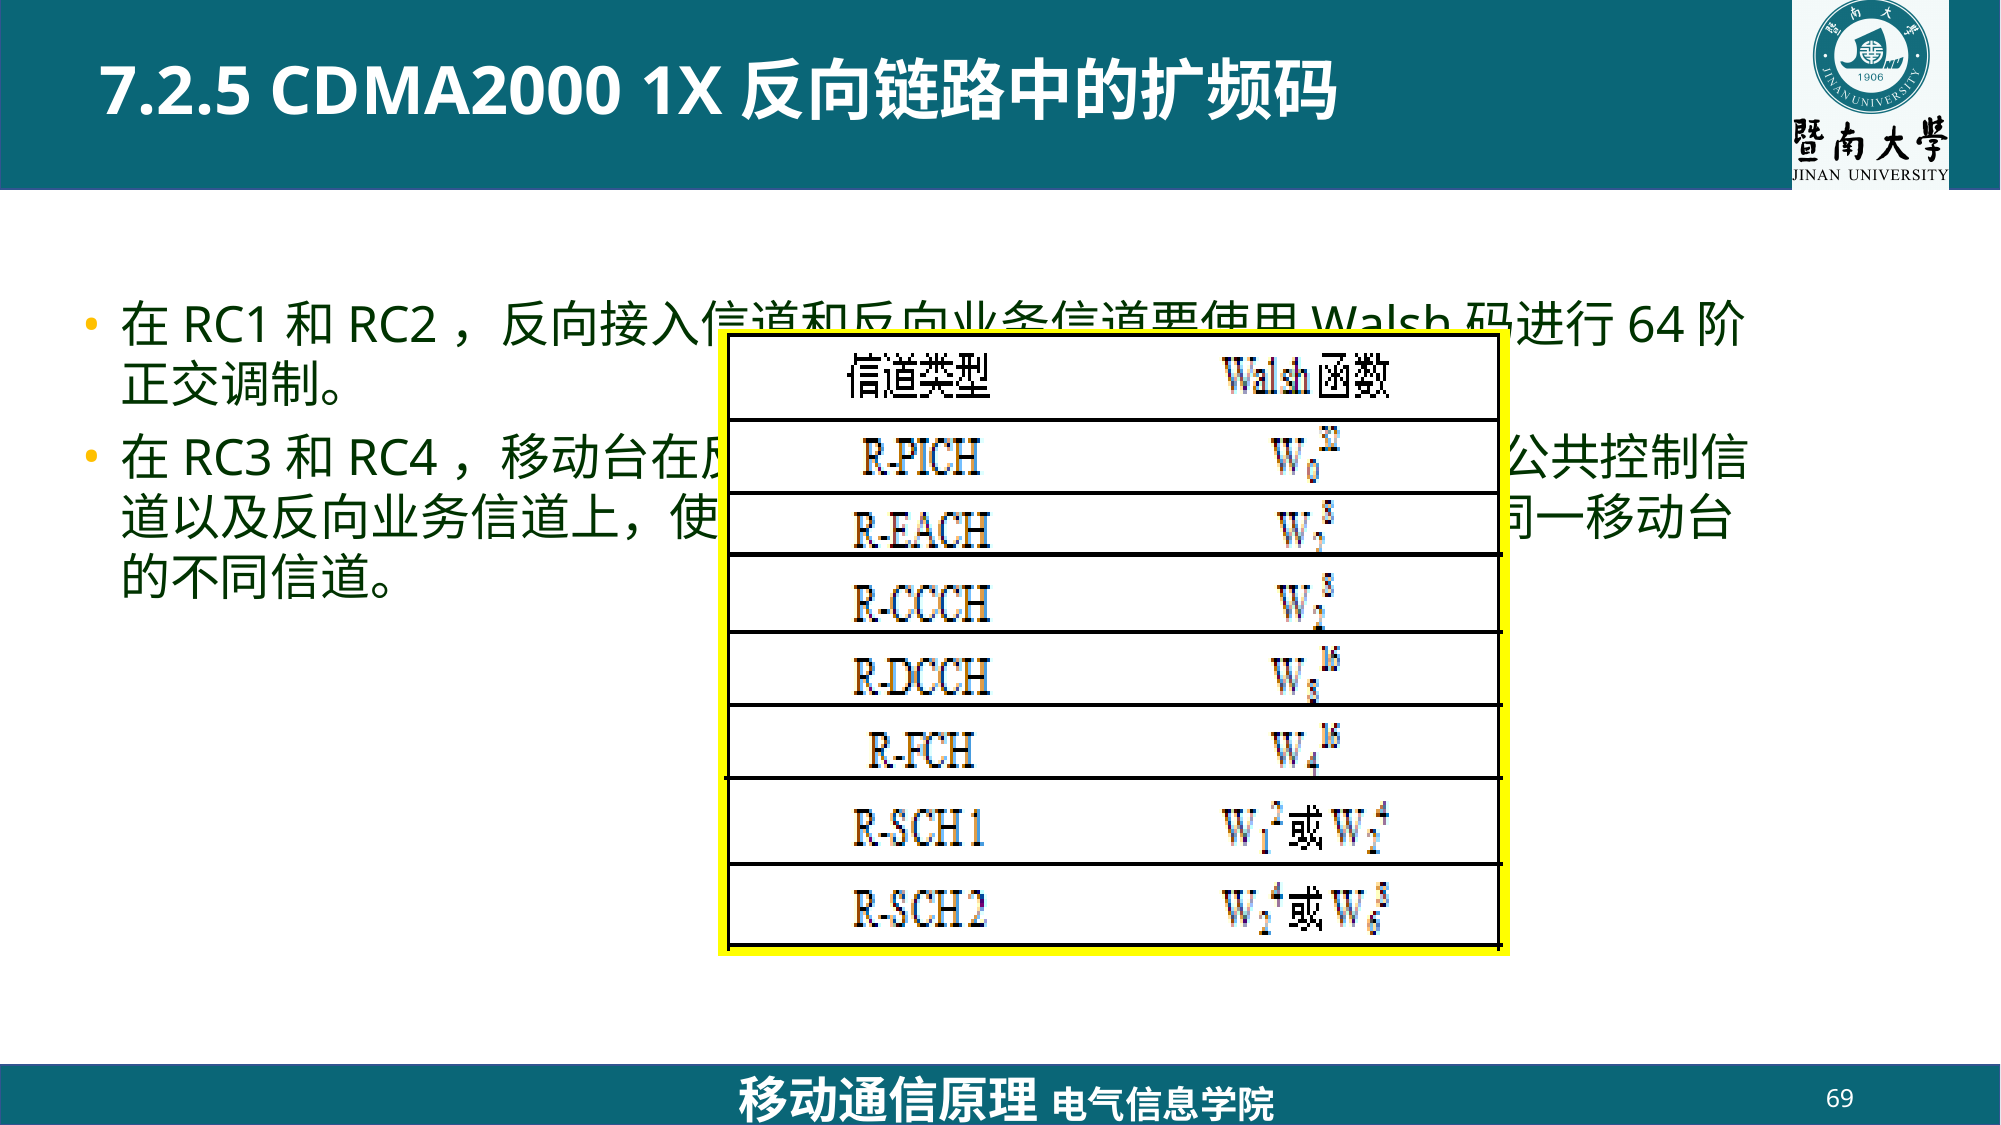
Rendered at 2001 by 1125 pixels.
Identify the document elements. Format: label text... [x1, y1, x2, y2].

picture [1793, 0, 1949, 190]
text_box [718, 329, 1510, 956]
footer 移动通信原理 电气信息学院 [669, 1069, 1345, 1125]
slide_number 69 [1419, 1069, 1870, 1125]
title 7.2.5 CDMA2000 1X反向链路中的扩频码 [67, 0, 1793, 203]
list 在RC1和RC2，反向接入信道和反向业务信道要使用Walsh码进行64阶正交调制。 在RC3和RC4，移动台在反向导频信道、增强接入信道、反向公共控制信道以及反向业务信道上，使用Walsh码进行正交扩频，以区分同一移动台的不同信道。 [67, 285, 1793, 1000]
